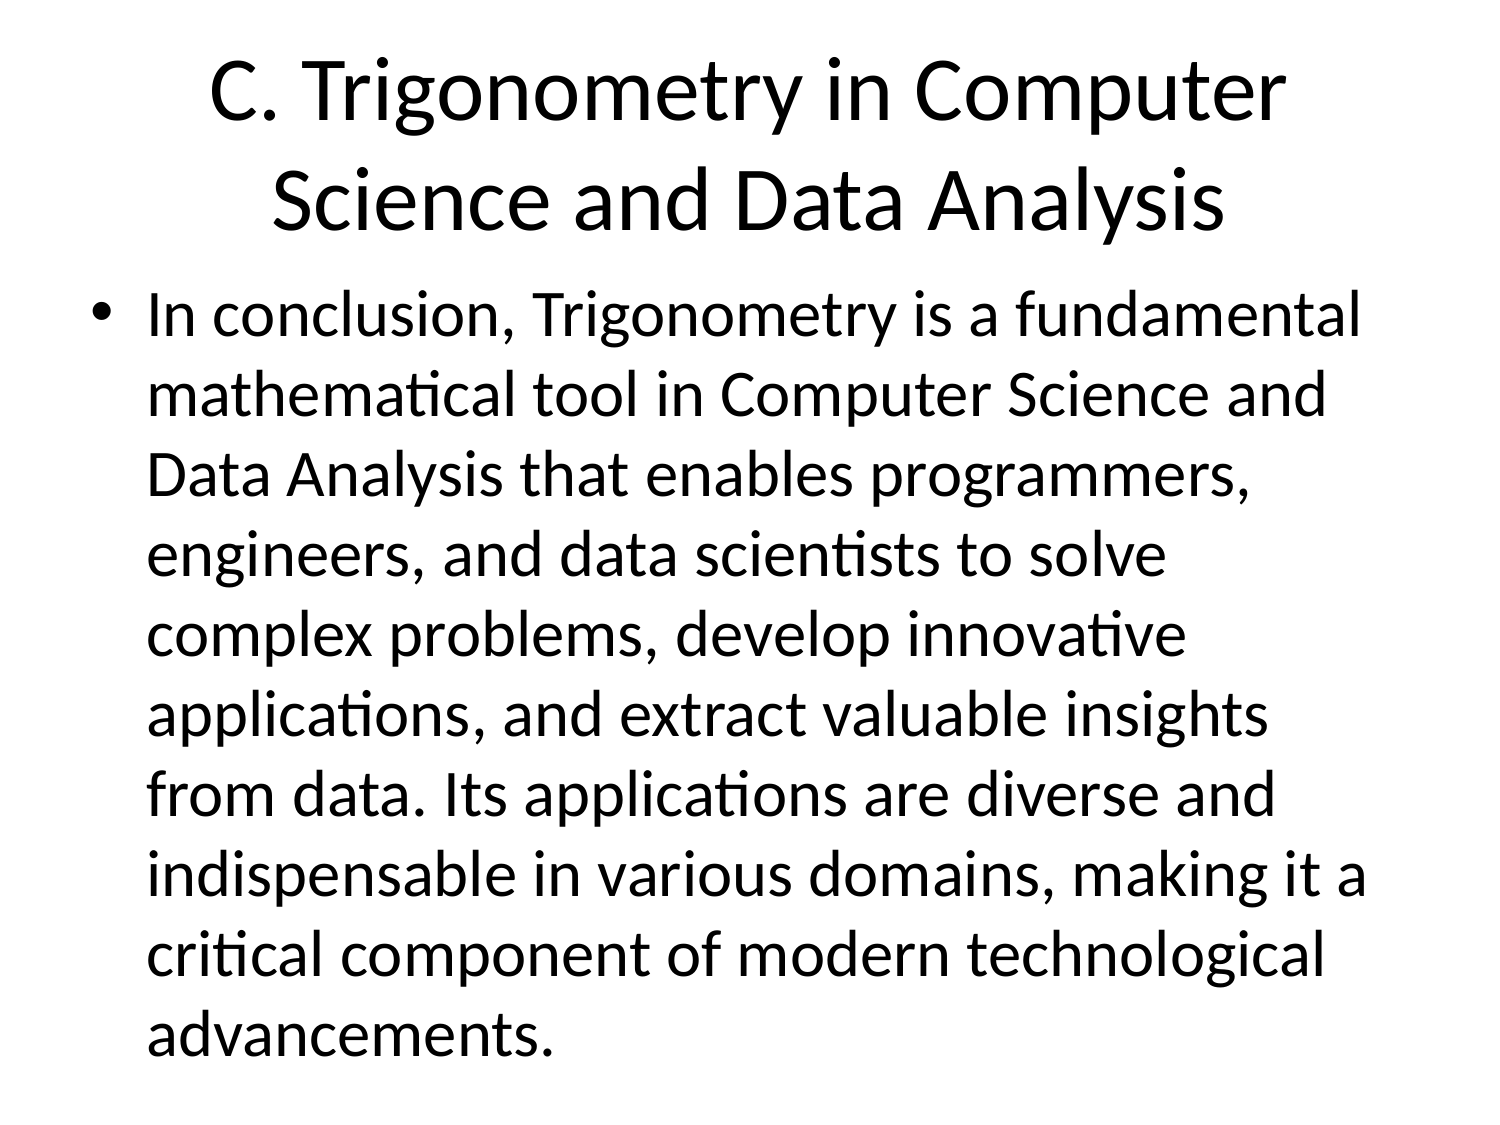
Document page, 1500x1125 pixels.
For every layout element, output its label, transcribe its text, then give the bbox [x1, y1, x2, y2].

list In conclusion, Trigonometry is a fundamental mathematical tool in Computer Science and Data Analysis that enables programmers, engineers, and data scientists to solve complex problems, develop innovative applications, and extract valuable insights from data. Its applications are diverse and indispensable in various domains, making it a critical component of modern technological advancements. [75, 262, 1425, 1005]
title C. Trigonometry in Computer Science and Data Analysis [75, 45, 1425, 233]
